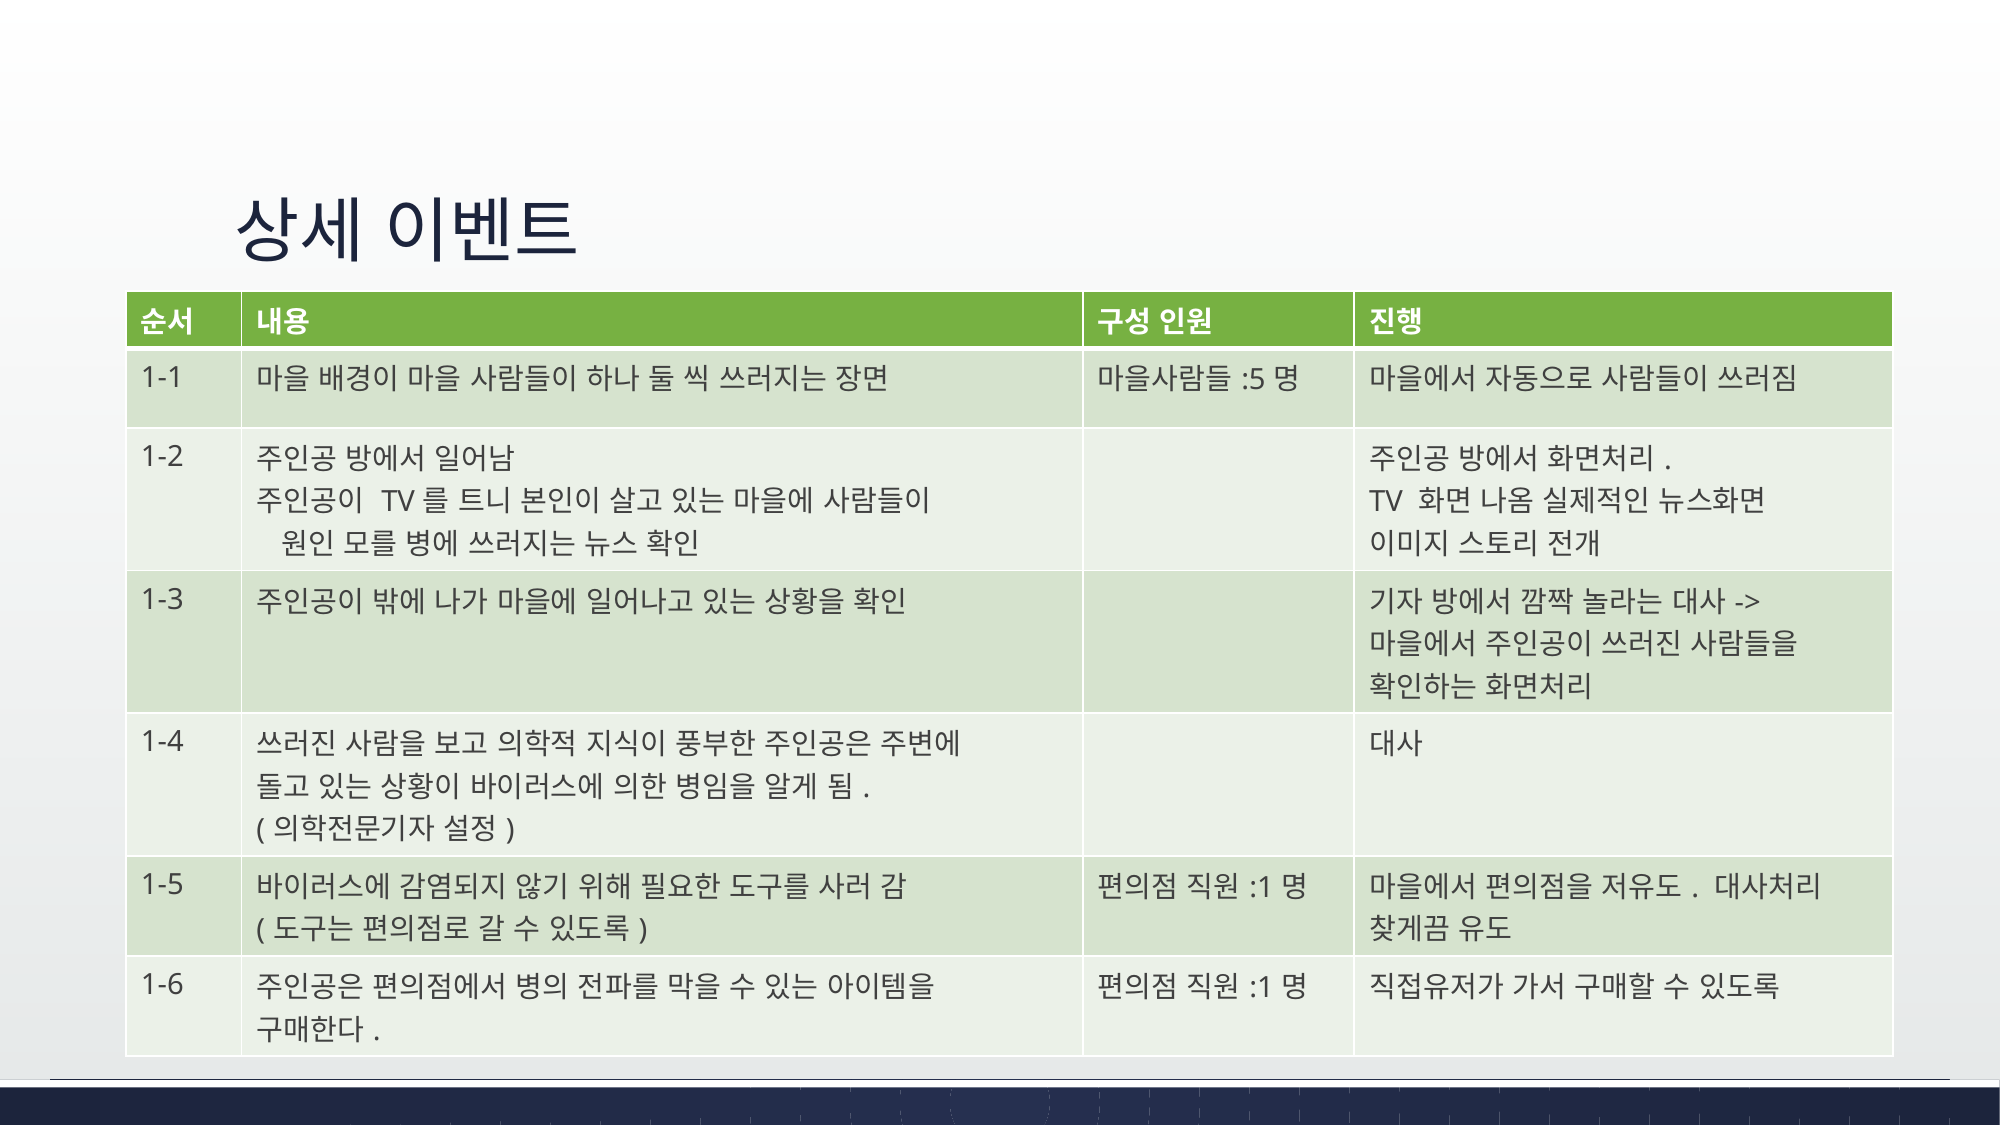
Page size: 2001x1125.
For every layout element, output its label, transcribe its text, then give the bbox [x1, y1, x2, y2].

table_cell 바이러스에 감염되지 않기 위해 필요한 도구를 사러 감 (도구는 편의점로 갈 수 있도록) [242, 857, 1082, 955]
table_cell [1084, 429, 1353, 570]
table_cell 1-5 [127, 857, 241, 955]
table_cell 편의점 직원:1명 [1084, 957, 1353, 1055]
table_cell 1-2 [127, 429, 241, 570]
table_header 순서 [127, 292, 241, 346]
table_header 내용 [242, 292, 1082, 346]
table_header 구성 인원 [1084, 292, 1353, 346]
table_cell 대사 [1355, 714, 1892, 855]
table_cell 편의점 직원:1명 [1084, 857, 1353, 955]
table_header 진행 [1355, 292, 1892, 346]
table_cell 1-3 [127, 571, 241, 712]
table_cell [1084, 714, 1353, 855]
table_cell 주인공 방에서 화면처리. TV 화면 나옴 실제적인 뉴스화면 이미지 스토리 전개 [1355, 429, 1892, 570]
title 상세 이벤트 [219, 76, 1780, 279]
table_cell 마을사람들:5명 [1084, 351, 1353, 427]
table_cell 기자 방에서 깜짝 놀라는 대사-> 마을에서 주인공이 쓰러진 사람들을 확인하는 화면처리 [1355, 571, 1892, 712]
table_cell 직접유저가 가서 구매할 수 있도록 [1355, 957, 1892, 1055]
table_cell 마을에서 자동으로 사람들이 쓰러짐 [1355, 351, 1892, 427]
table_cell 주인공 방에서 일어남 주인공이 TV를 트니 본인이 살고 있는 마을에 사람들이 원인 모를 병에 쓰러지는 뉴스 확인 [242, 429, 1082, 570]
table_cell 주인공이 밖에 나가 마을에 일어나고 있는 상황을 확인 [242, 571, 1082, 712]
table_cell 쓰러진 사람을 보고 의학적 지식이 풍부한 주인공은 주변에 돌고 있는 상황이 바이러스에 의한 병임을 알게 됨. (의학전문기자 설정) [242, 714, 1082, 855]
table_cell 주인공은 편의점에서 병의 전파를 막을 수 있는 아이템을 구매한다. [242, 957, 1082, 1055]
table_cell 마을에서 편의점을 저유도. 대사처리 찾게끔 유도 [1355, 857, 1892, 955]
table_cell 1-6 [127, 957, 241, 1055]
table_cell 1-1 [127, 351, 241, 427]
table_cell 1-4 [127, 714, 241, 855]
table_cell 마을 배경이 마을 사람들이 하나 둘 씩 쓰러지는 장면 [242, 351, 1082, 427]
table_cell [1084, 571, 1353, 712]
